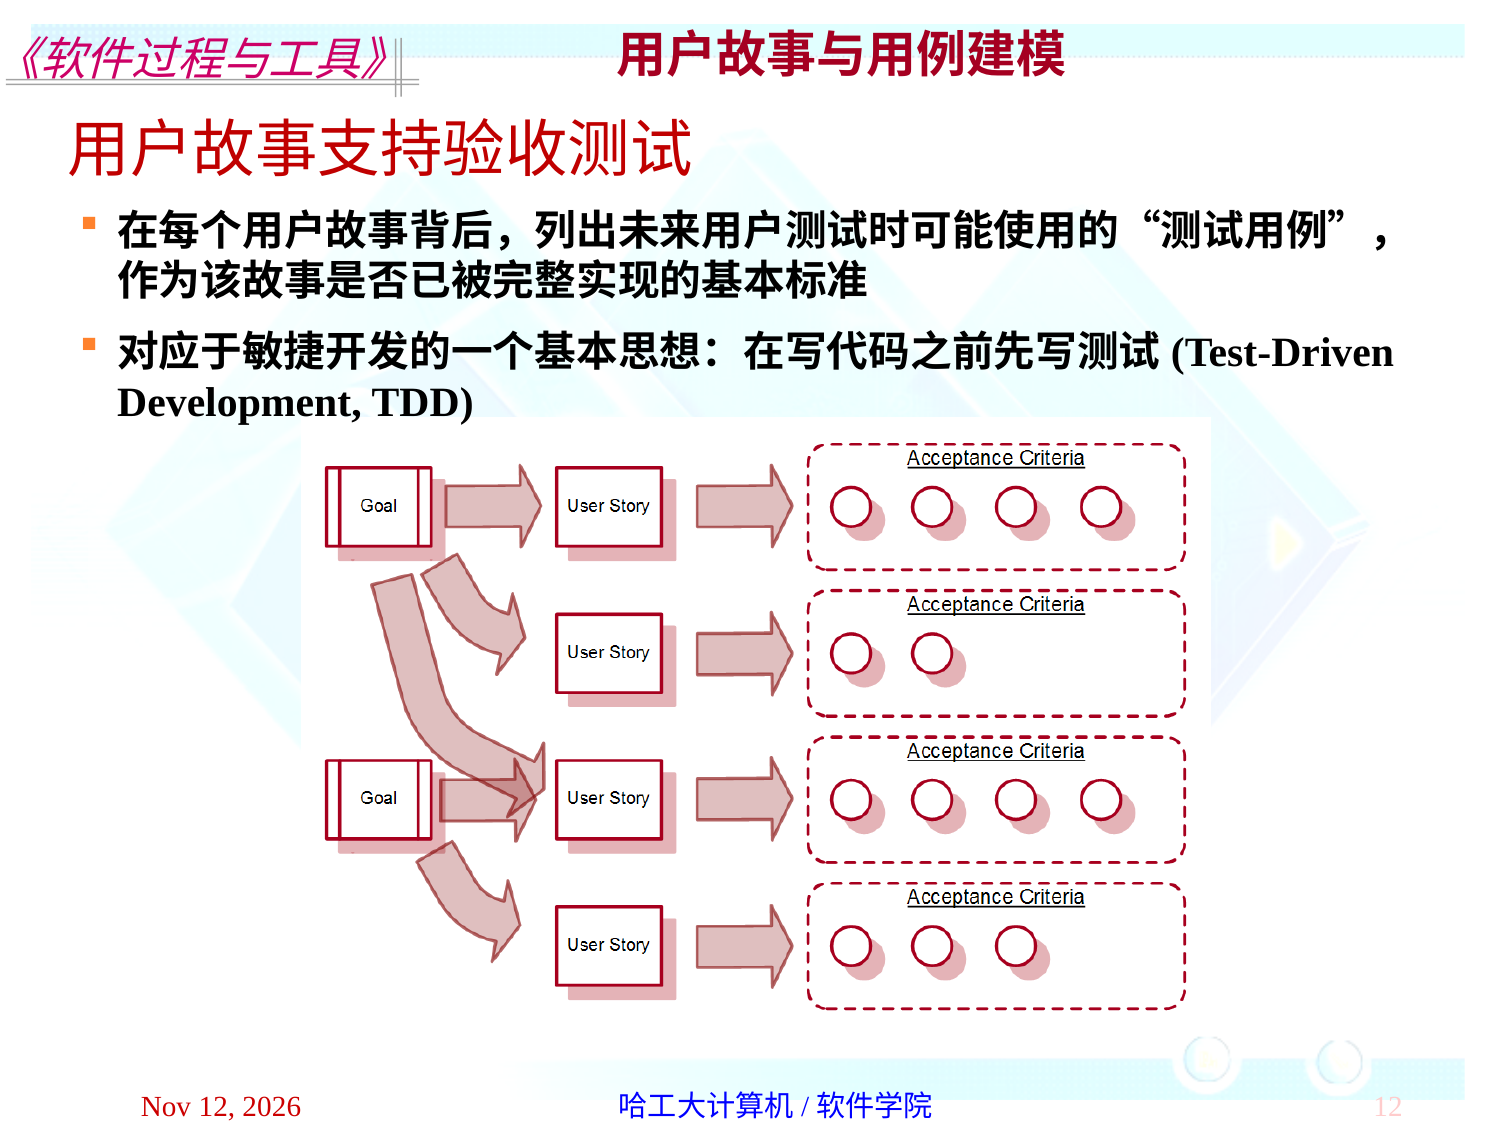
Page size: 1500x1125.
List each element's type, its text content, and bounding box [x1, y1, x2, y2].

text_box 用户故事支持验收测试 [53, 101, 1447, 209]
text_box 用户故事与用例建模 [389, 15, 1294, 90]
picture [301, 417, 1211, 1035]
text_box 在每个用户故事背后，列出未来用户测试时可能使用的“测试用例”，作为该故事是否已被完整实现的基本标准 对应于敏捷开发的一个基本思想：在写代码之前先写测试(Test-Driven Development, TDD) [64, 196, 1412, 1036]
